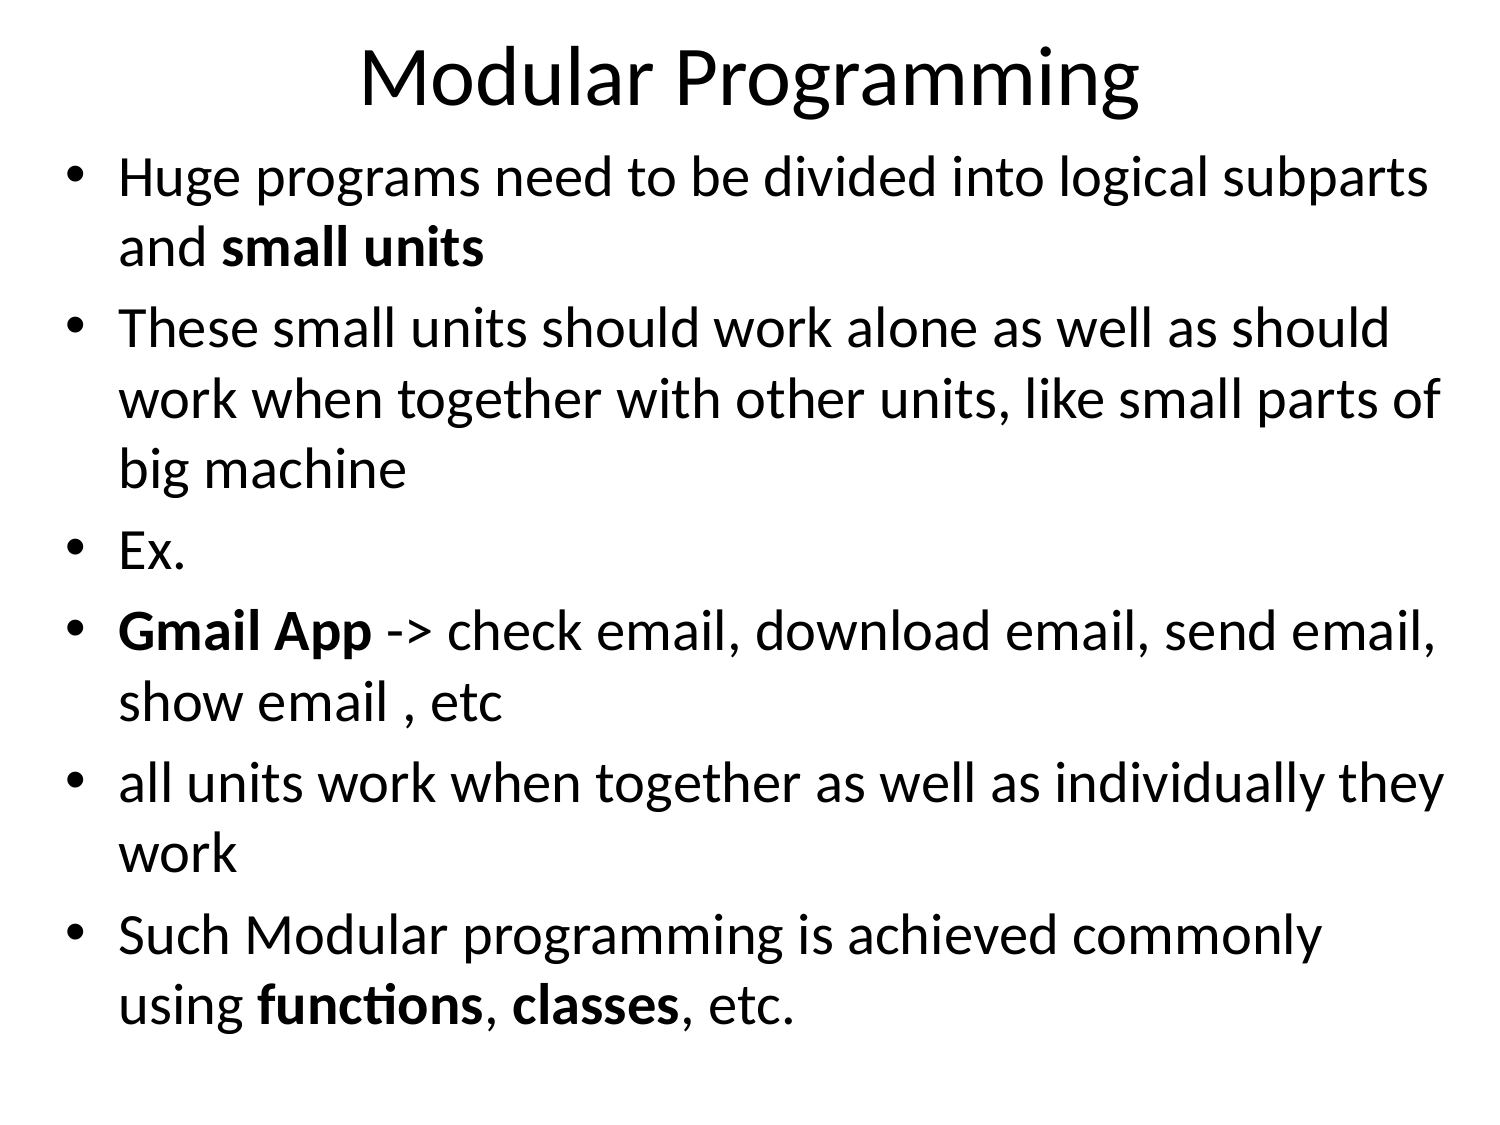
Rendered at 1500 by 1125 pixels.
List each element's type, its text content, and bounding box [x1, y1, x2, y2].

title Modular Programming [75, 12, 1425, 129]
list Huge programs need to be divided into logical subparts and small units These small units should work alone as well as should work when together with other units, like small parts of big machine Ex. Gmail App -> check email, download email, send email, show email , etc all units work when together as well as individually they work Such Modular programming is achieved commonly using functions, classes, etc. [50, 129, 1475, 1050]
